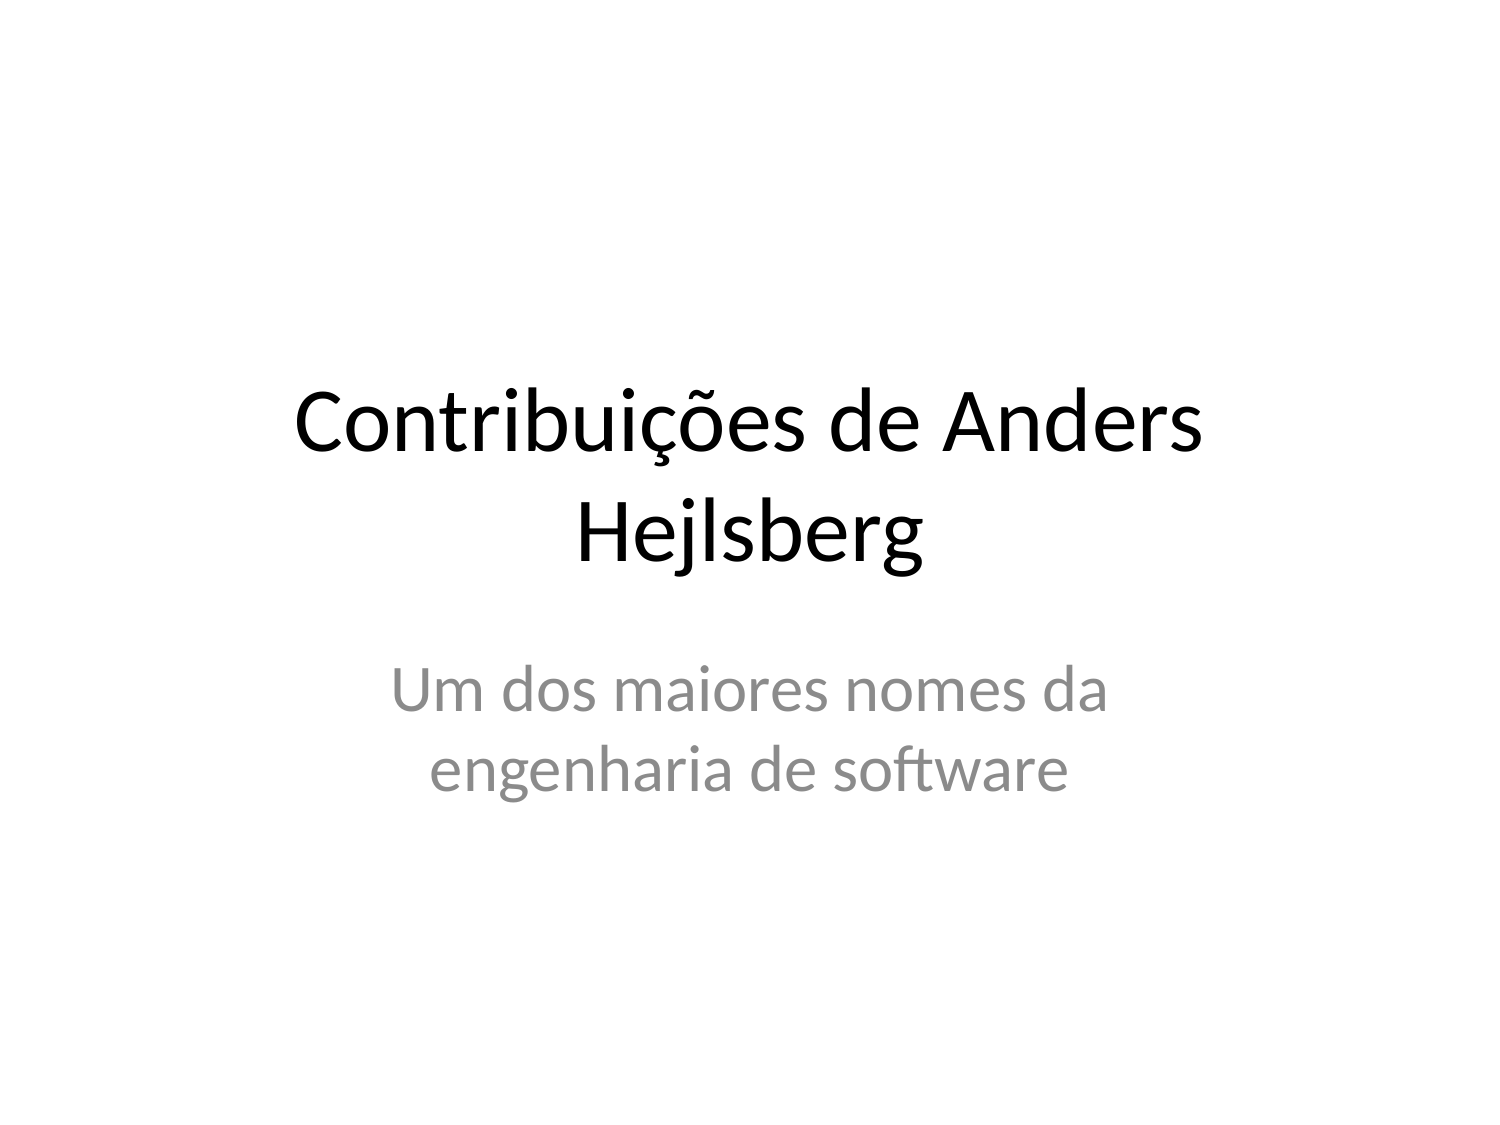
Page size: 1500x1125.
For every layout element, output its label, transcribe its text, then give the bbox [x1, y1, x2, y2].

title Contribuições de Anders Hejlsberg [112, 349, 1388, 591]
subtitle Um dos maiores nomes da engenharia de software [225, 637, 1275, 925]
